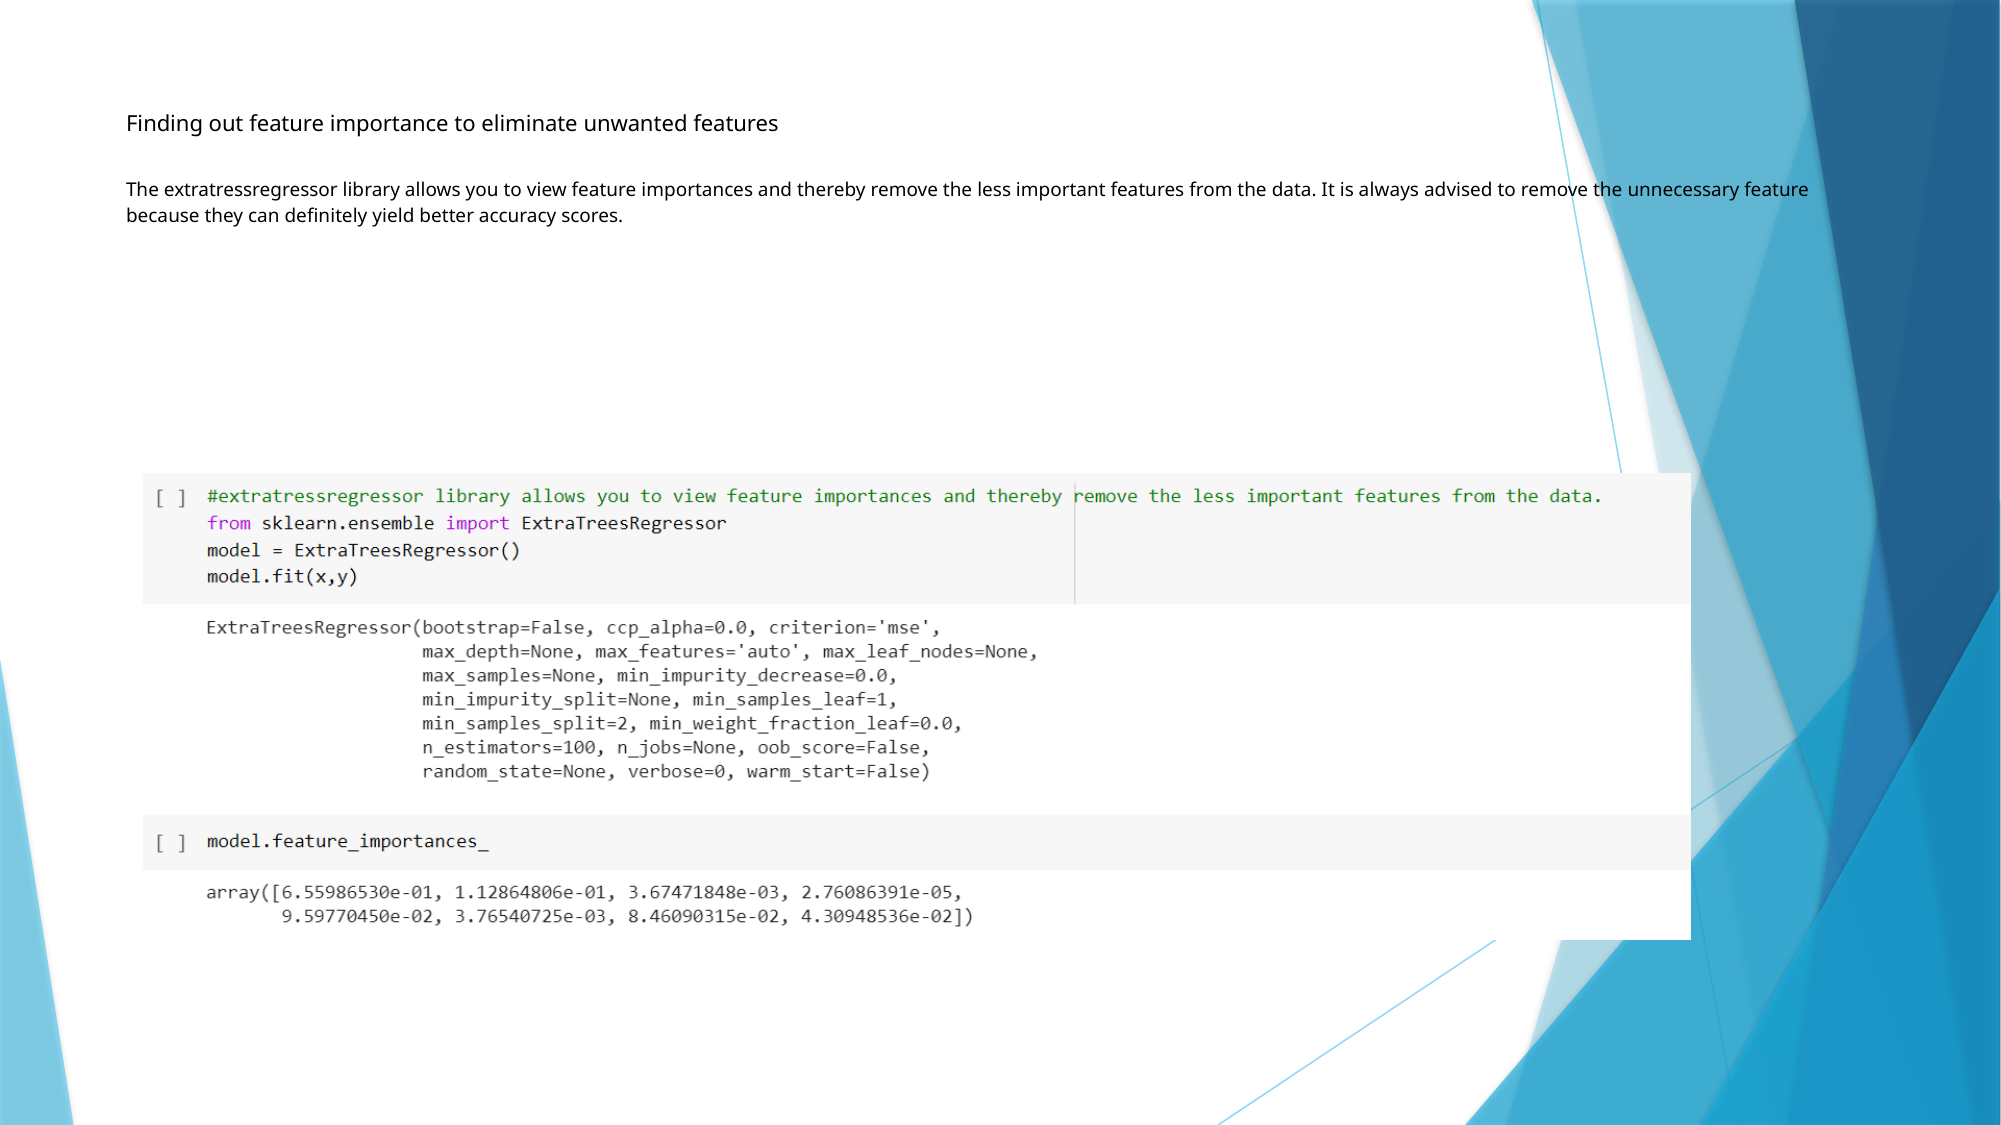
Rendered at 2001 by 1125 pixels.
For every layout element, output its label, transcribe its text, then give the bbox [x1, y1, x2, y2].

picture [128, 472, 1692, 941]
title Finding out feature importance to eliminate unwanted features The extratressregressor library allows you to view feature importances and thereby remove the less important features from the data. It is always advised to remove the unnecessary feature because they can definitely yield better accuracy scores. [111, 99, 1861, 239]
